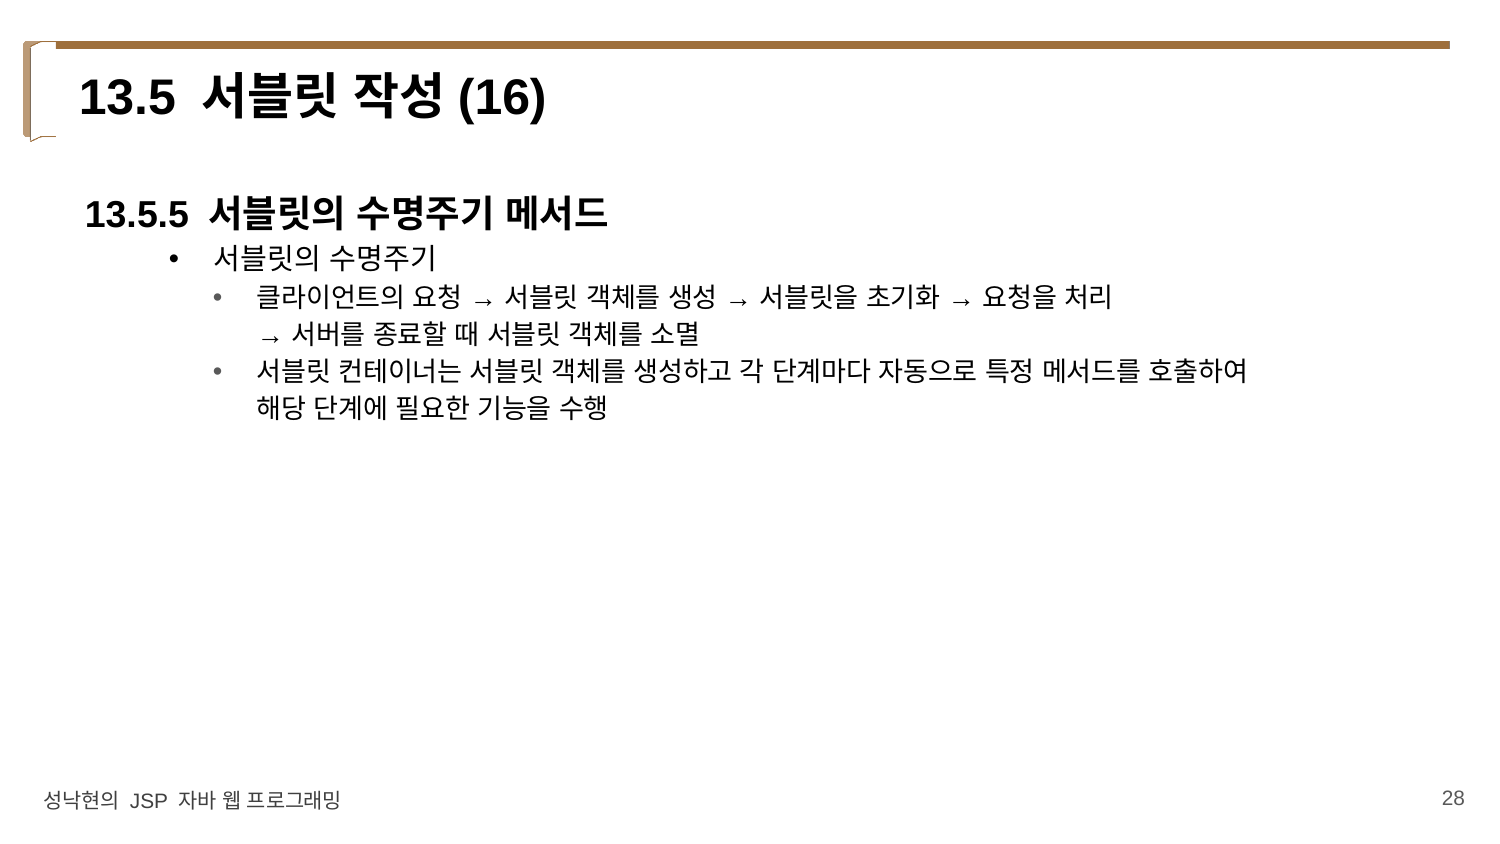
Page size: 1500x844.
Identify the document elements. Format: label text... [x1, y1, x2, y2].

slide_number 28 [1389, 764, 1480, 830]
list 13.5.5 서블릿의 수명주기 메서드 서블릿의 수명주기 클라이언트의 요청 → 서블릿 객체를 생성 → 서블릿을 초기화 → 요청을 처리 → 서버를 종료할 때 서블릿 객체를 소멸 서블릿 컨테이너는 서블릿 객체를 생성하고 각 단계마다 자동으로 특정 메서드를 호출하여 해당 단계에 필요한 기능을 수행 [51, 168, 1449, 750]
picture [8, 24, 1462, 155]
